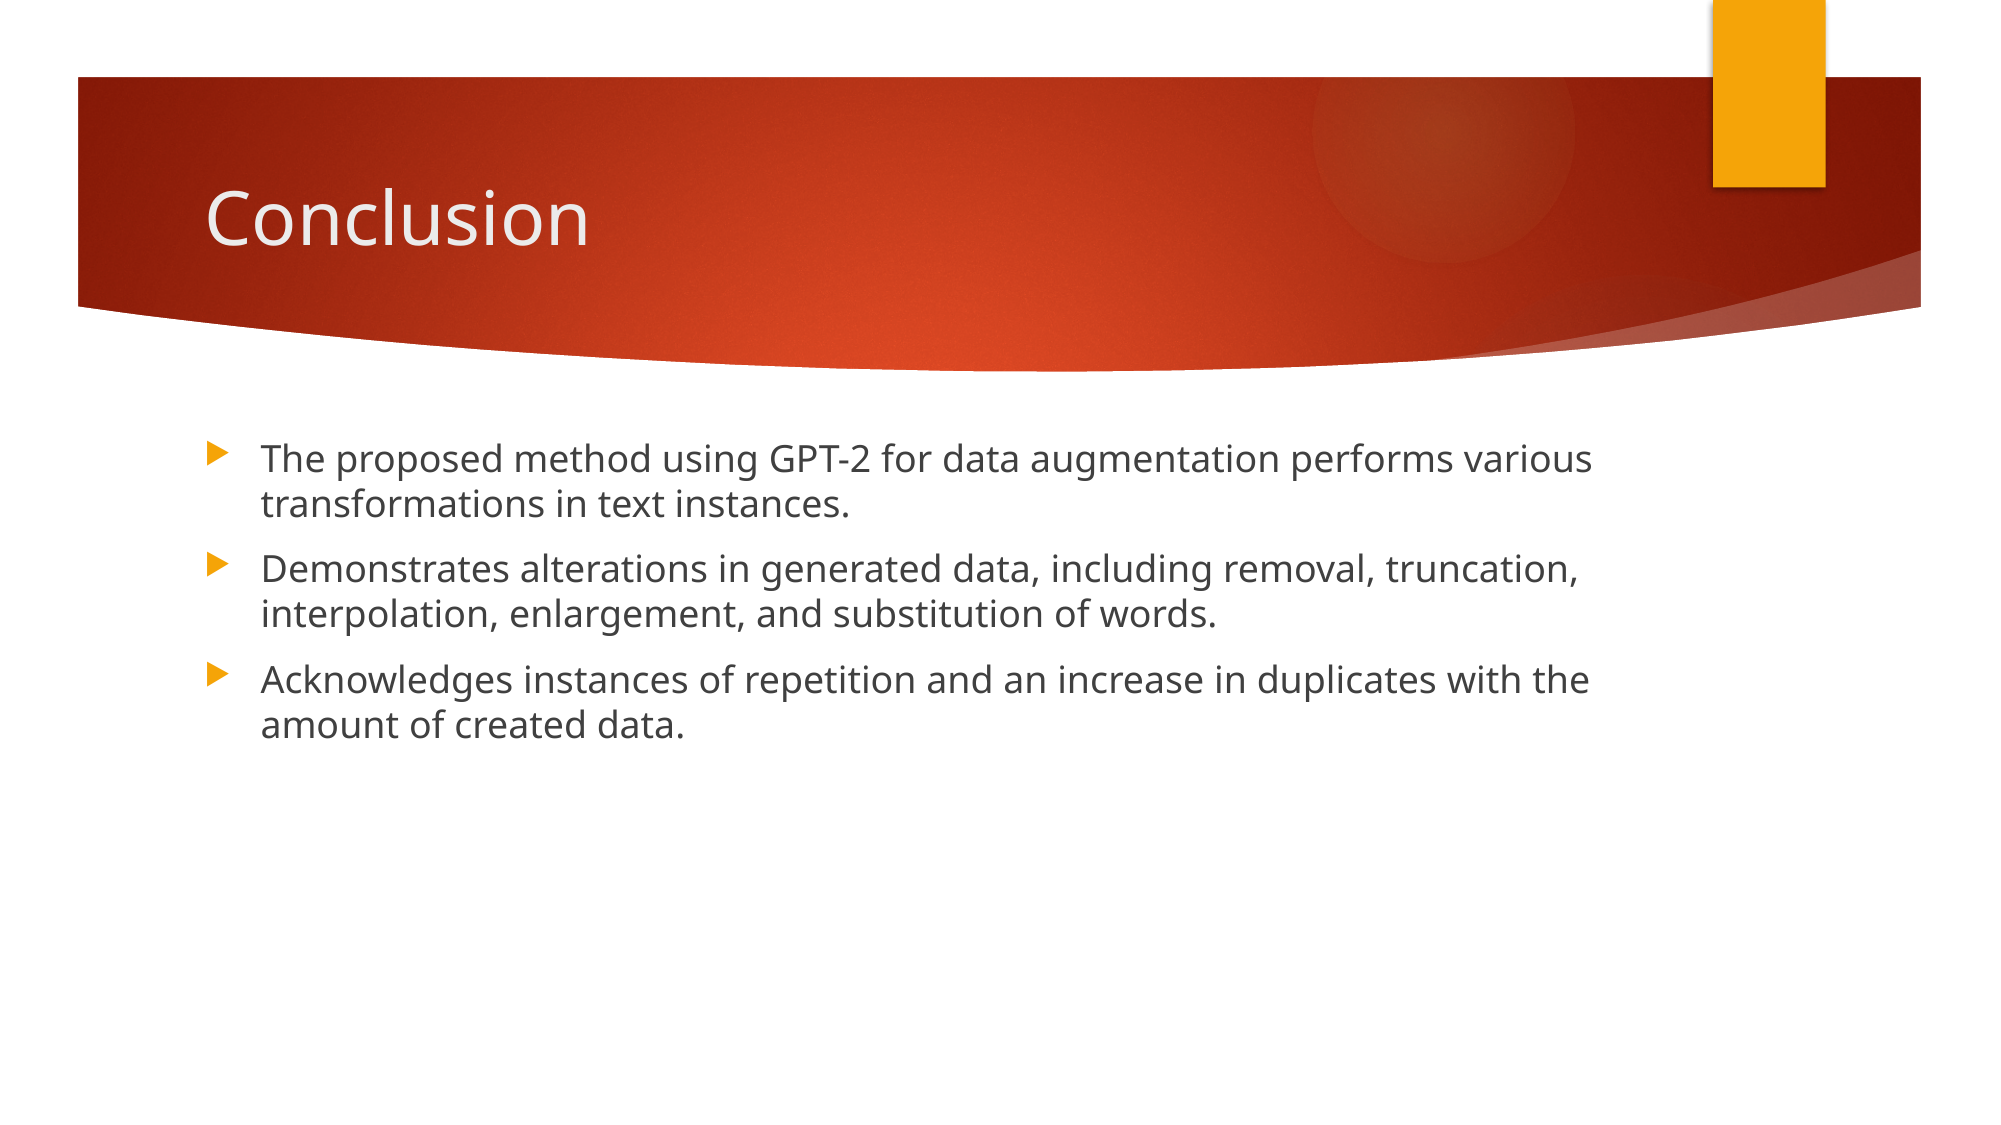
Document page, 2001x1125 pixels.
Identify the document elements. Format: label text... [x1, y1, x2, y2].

list The proposed method using GPT-2 for data augmentation performs various transformations in text instances. Demonstrates alterations in generated data, including removal, truncation, interpolation, enlargement, and substitution of words. Acknowledges instances of repetition and an increase in duplicates with the amount of created data. [189, 427, 1627, 988]
title Conclusion [189, 155, 1627, 275]
